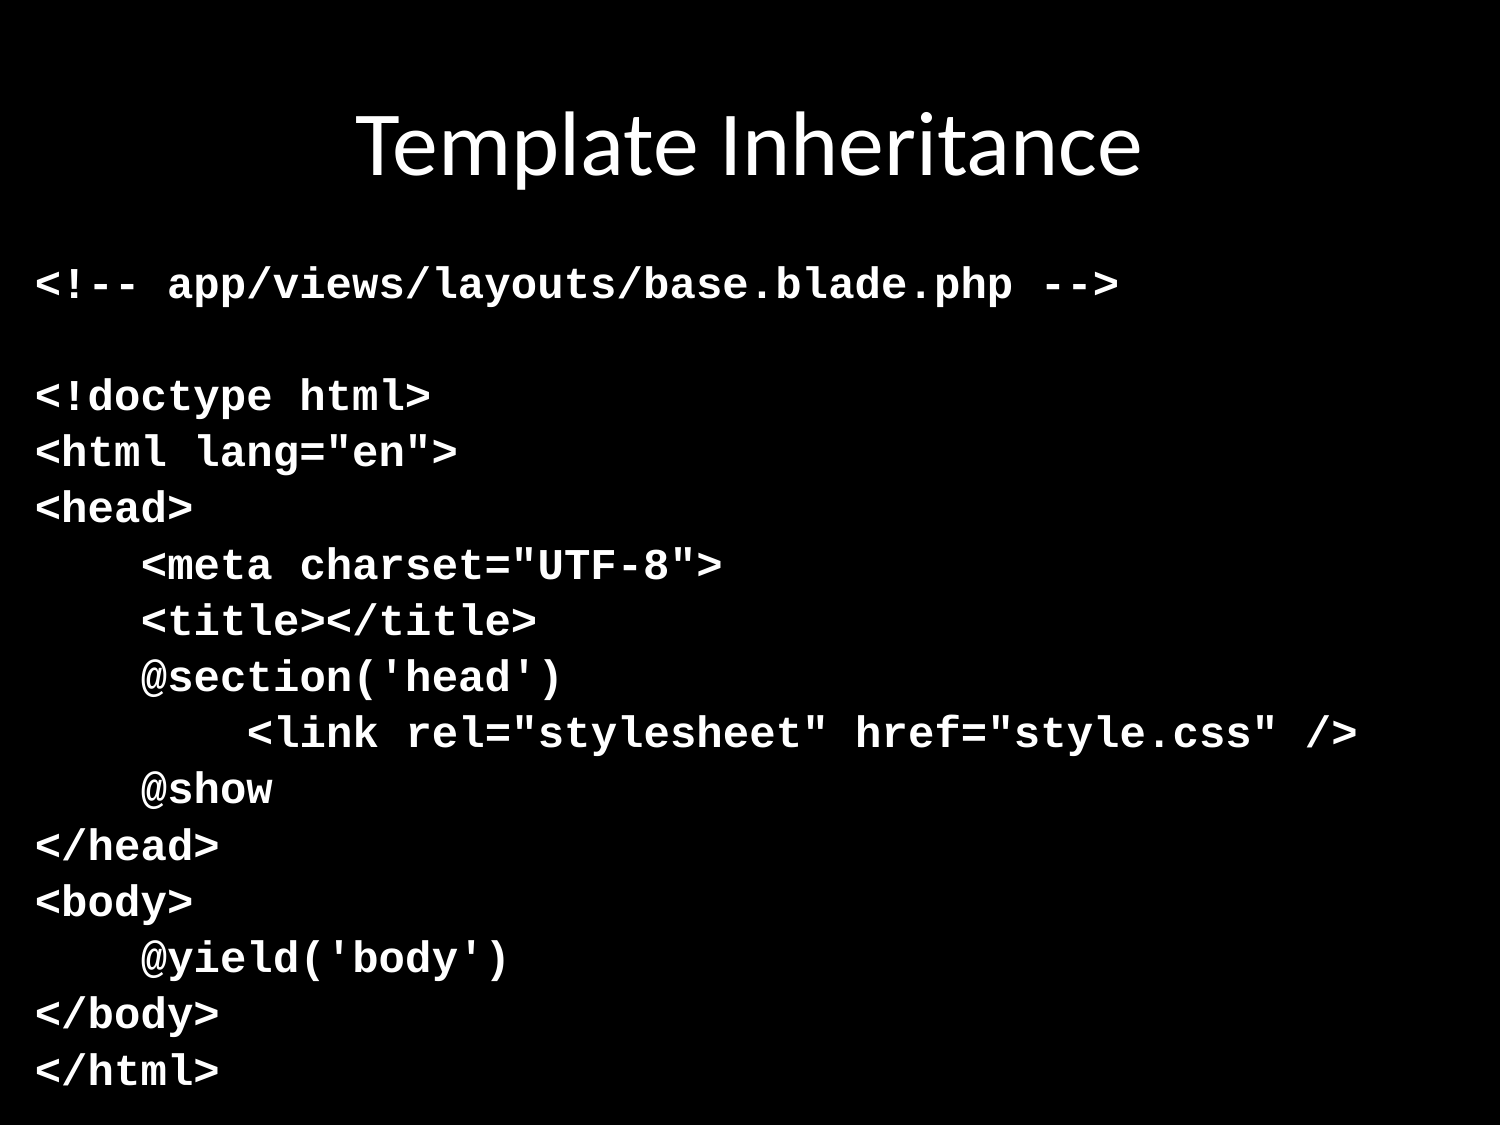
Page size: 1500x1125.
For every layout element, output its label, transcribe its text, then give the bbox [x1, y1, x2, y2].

title Template Inheritance [75, 45, 1425, 233]
list <!-- app/views/layouts/base.blade.php --> <!doctype html> <html lang="en"> <head> <meta charset="UTF-8"> <title></title> @section('head') <link rel="stylesheet" href="style.css" /> @show </head> <body> @yield('body') </body> </html> [19, 252, 1477, 1104]
